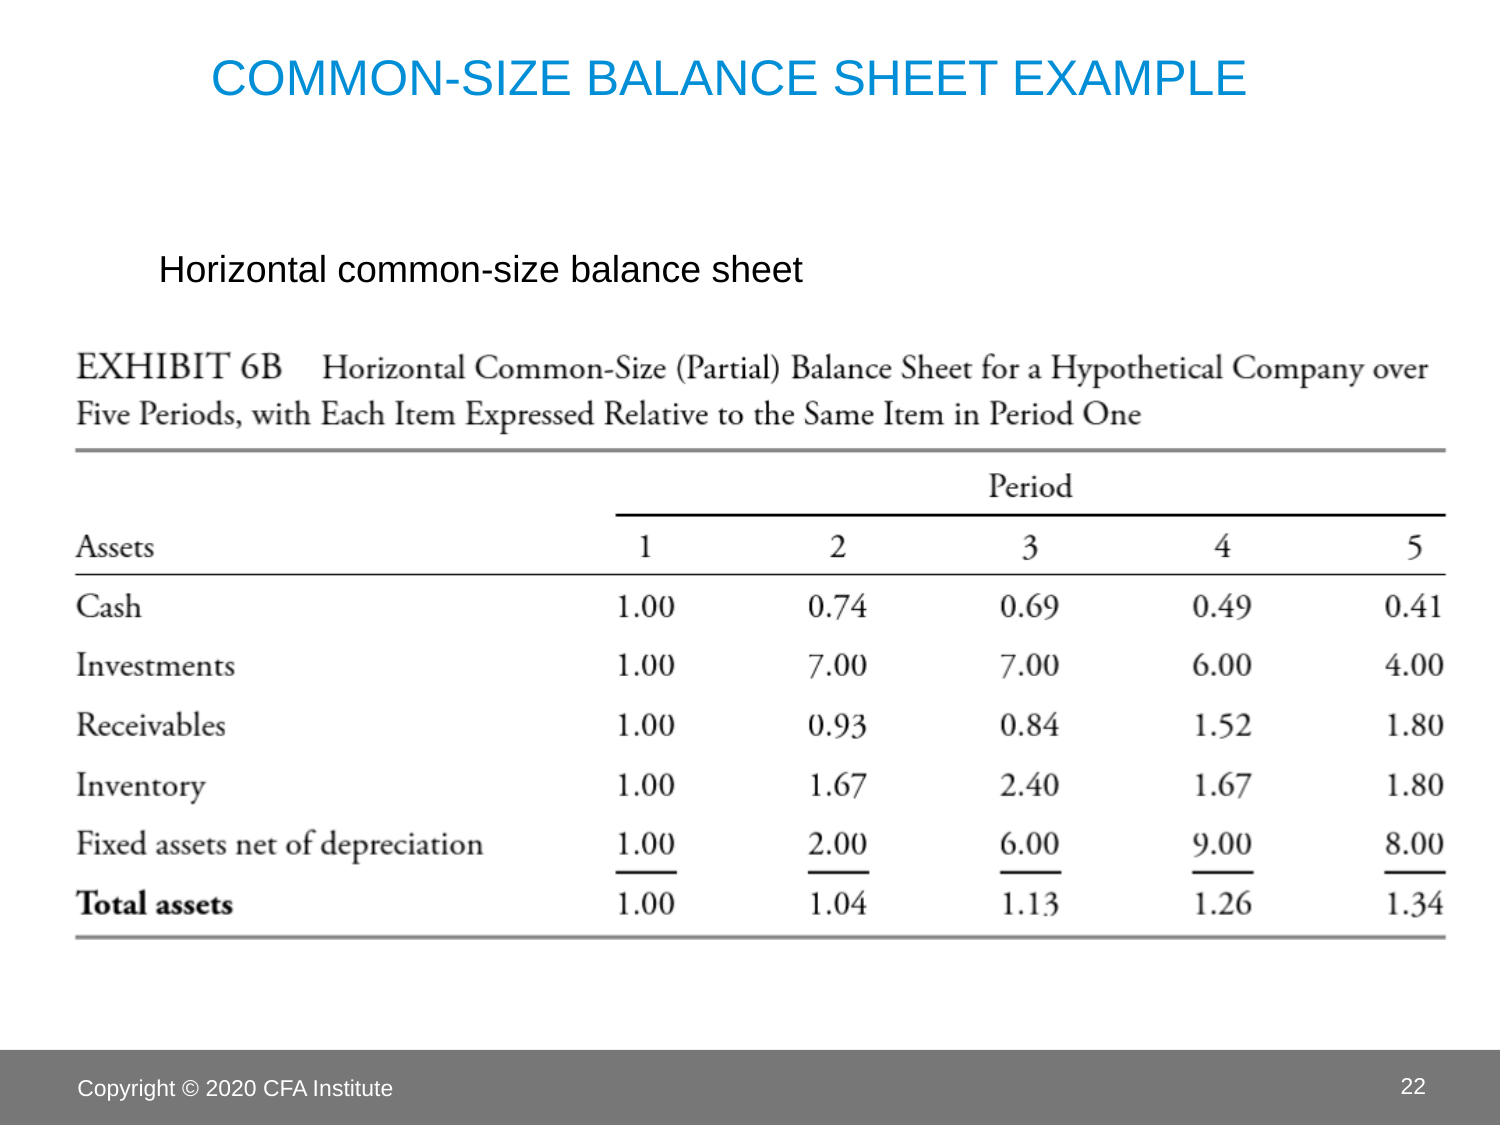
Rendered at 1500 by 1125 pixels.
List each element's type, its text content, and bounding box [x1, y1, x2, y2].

slide_number 22 [1312, 1055, 1442, 1116]
picture [61, 337, 1487, 947]
text_box Horizontal common-size balance sheet [143, 237, 1175, 300]
footer Copyright © 2020 CFA Institute [62, 1054, 538, 1121]
title Common-size Balance Sheet Example [33, 11, 1425, 199]
